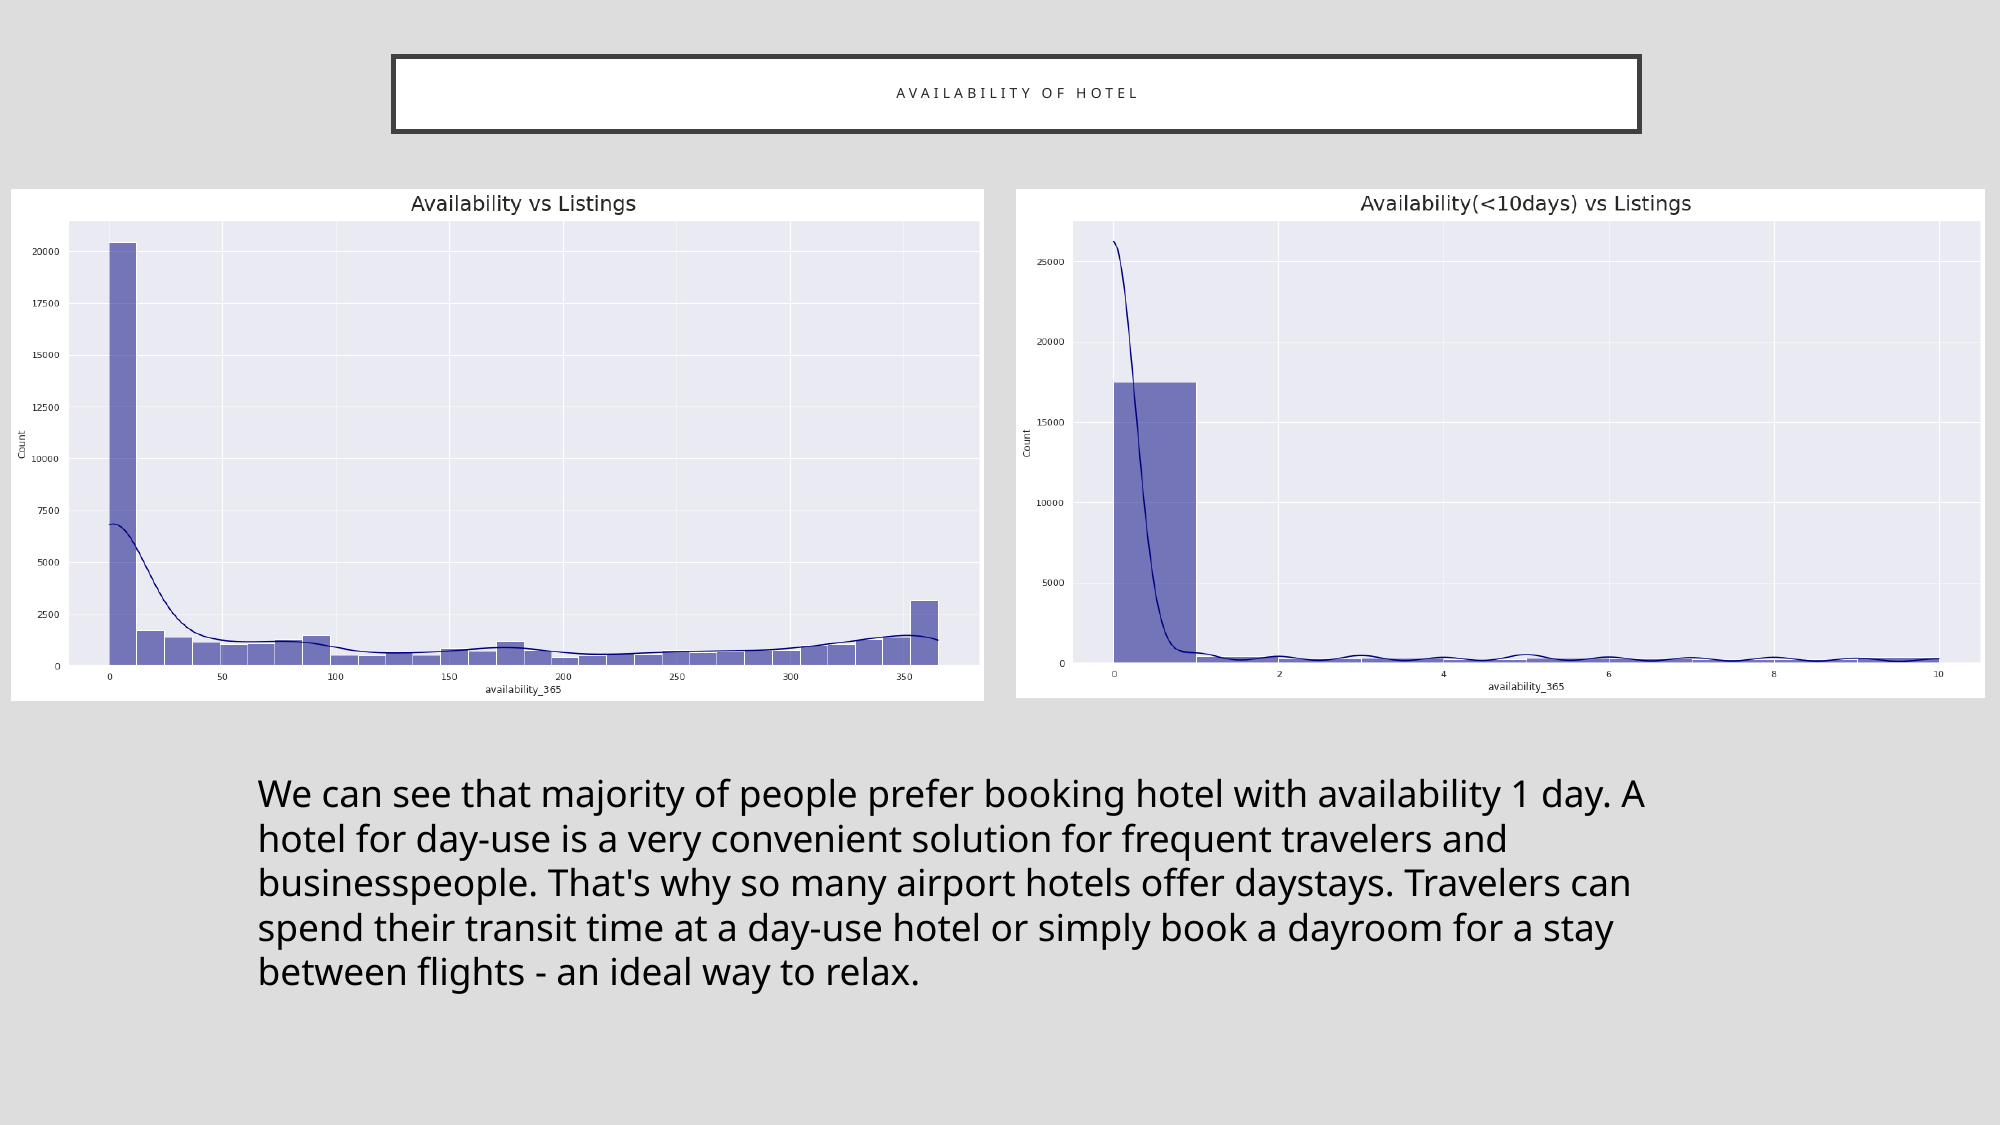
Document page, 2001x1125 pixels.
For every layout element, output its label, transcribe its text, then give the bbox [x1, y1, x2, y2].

picture [10, 189, 984, 701]
title Availability of Hotel [391, 54, 1642, 134]
picture [1016, 189, 1985, 698]
list We can see that majority of people prefer booking hotel with availability 1 day. A hotel for day-use is a very convenient solution for frequent travelers and businesspeople. That's why so many airport hotels offer daystays. Travelers can spend their transit time at a day-use hotel or simply book a dayroom for a stay between flights - an ideal way to relax. [242, 763, 1758, 1002]
